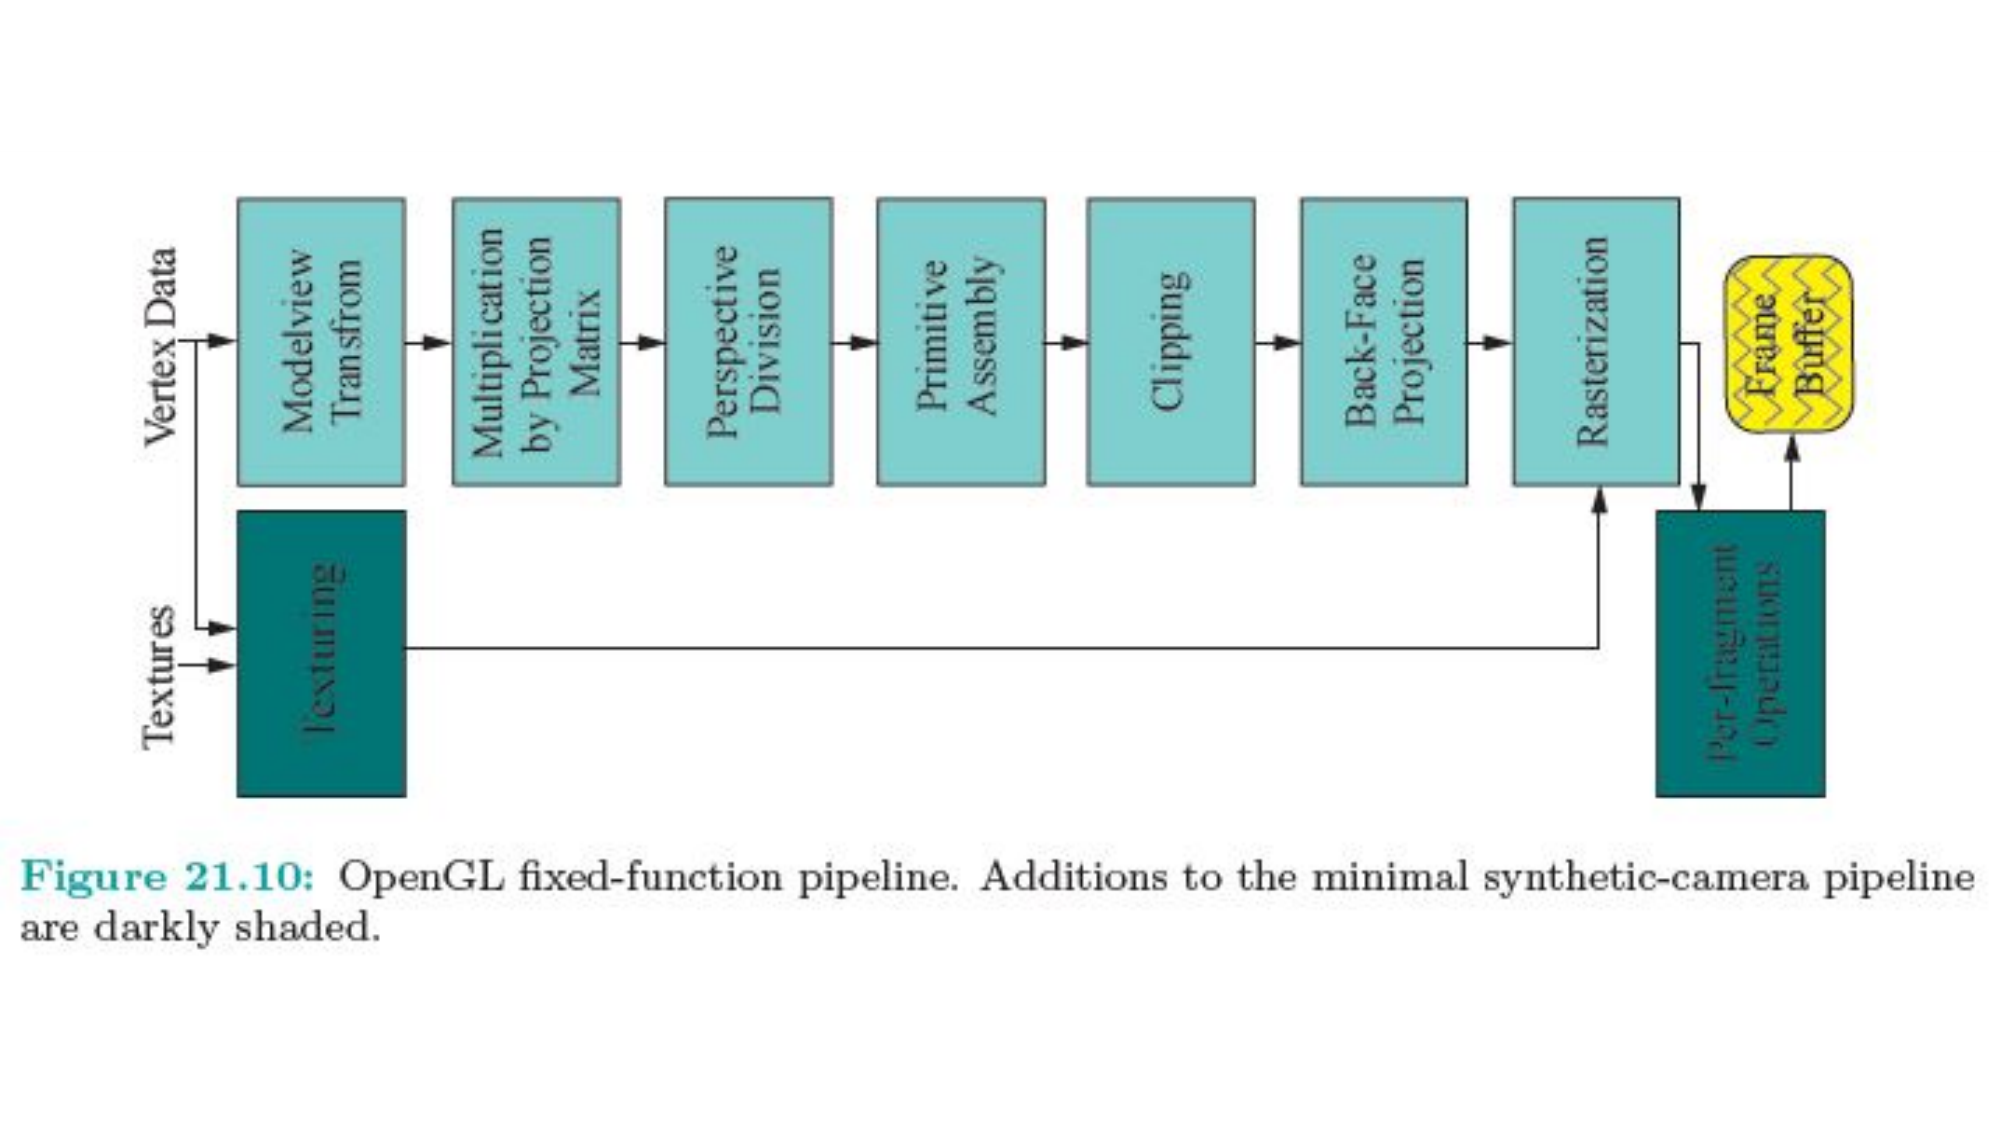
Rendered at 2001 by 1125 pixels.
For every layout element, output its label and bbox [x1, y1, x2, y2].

picture [0, 150, 2000, 975]
